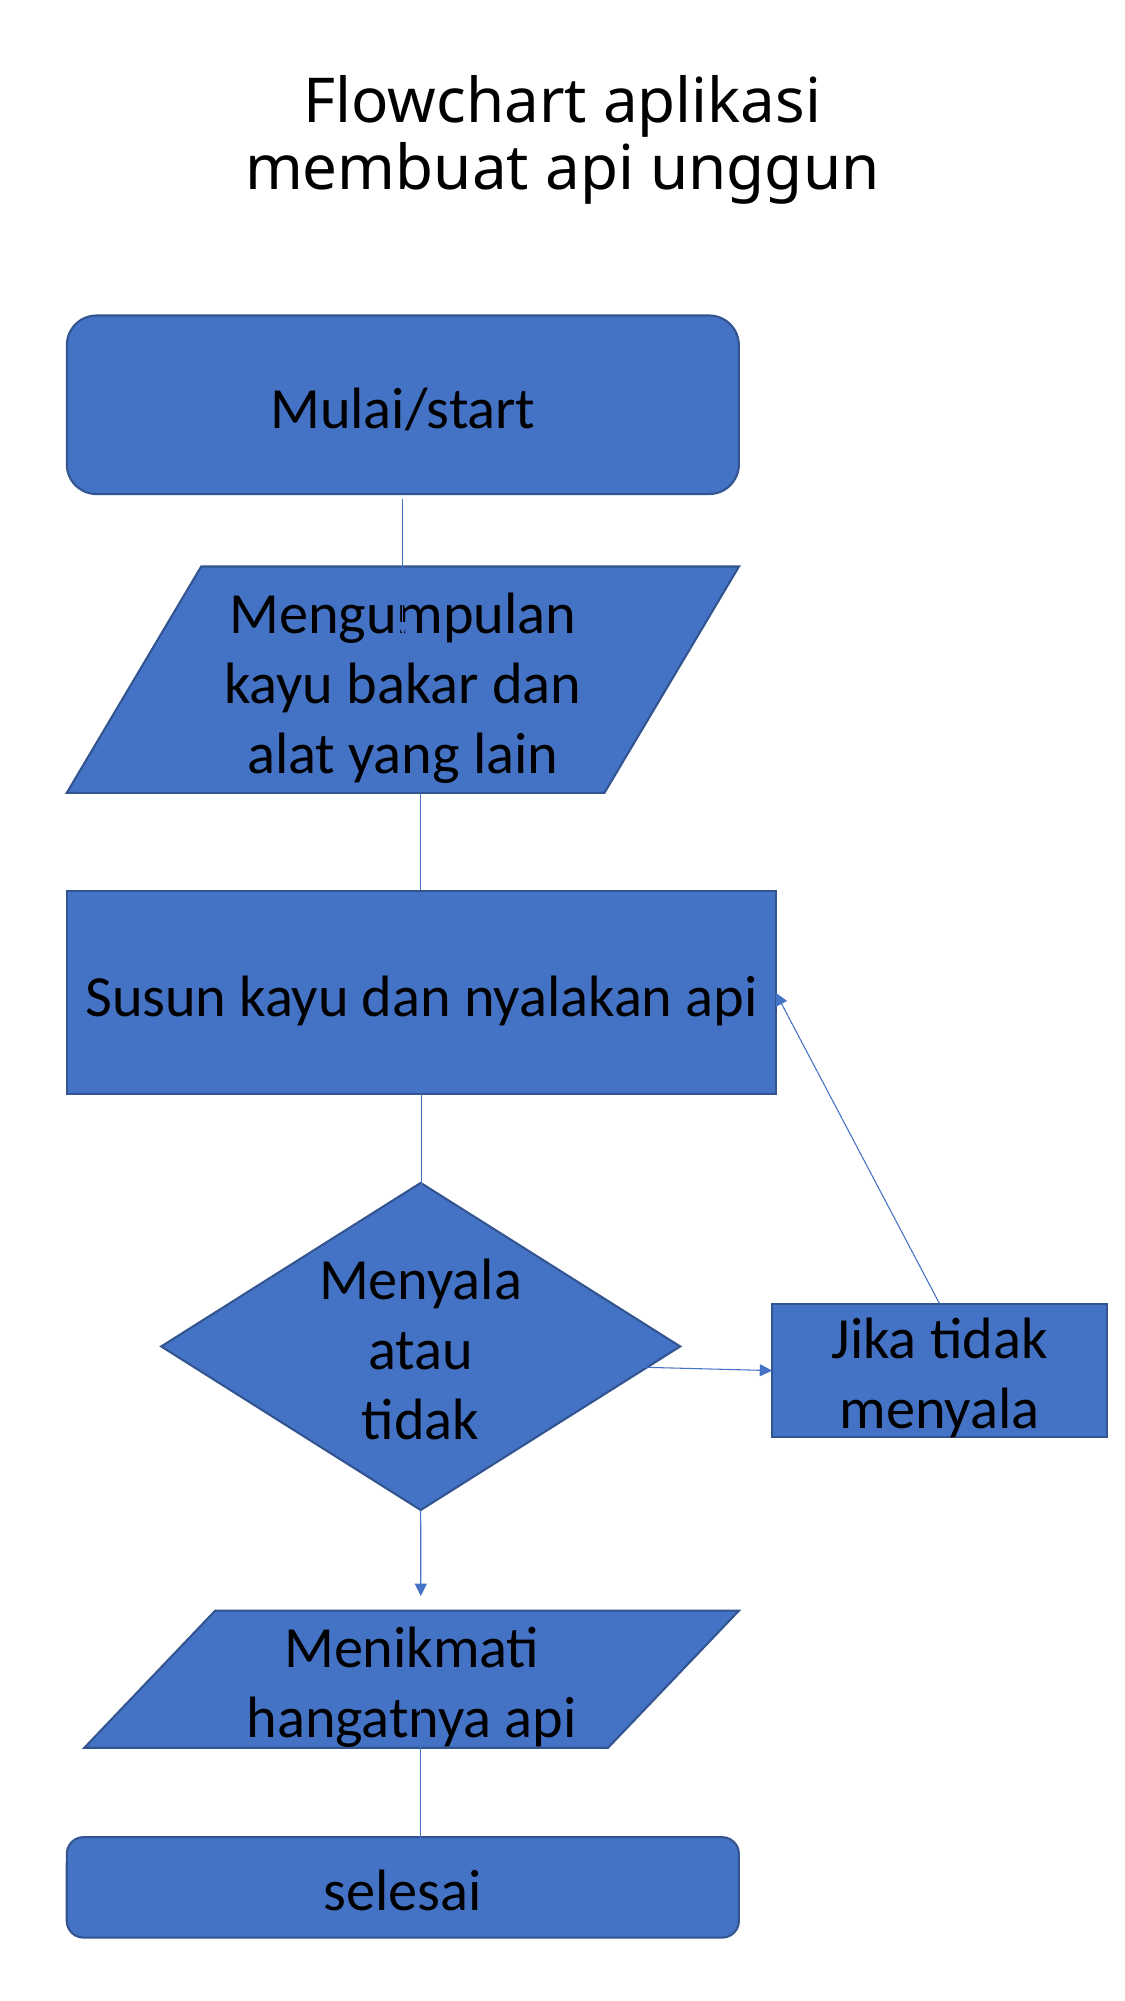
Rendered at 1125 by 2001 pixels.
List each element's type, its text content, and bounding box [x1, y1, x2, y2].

text_box Jika tidak menyala [771, 1303, 1108, 1438]
title Flowchart aplikasi membuat api unggun [84, 59, 1041, 211]
text_box Susun kayu dan nyalakan api [66, 890, 777, 1095]
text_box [775, 992, 940, 1304]
text_box Menikmati hangatnya api [81, 1609, 742, 1749]
text_box Menyala atau tidak [159, 1181, 683, 1511]
text_box selesai [65, 1836, 740, 1939]
text_box Mengumpulan kayu bakar dan alat yang lain [64, 565, 741, 794]
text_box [622, 1366, 773, 1371]
text_box Mulai/start [65, 314, 740, 496]
